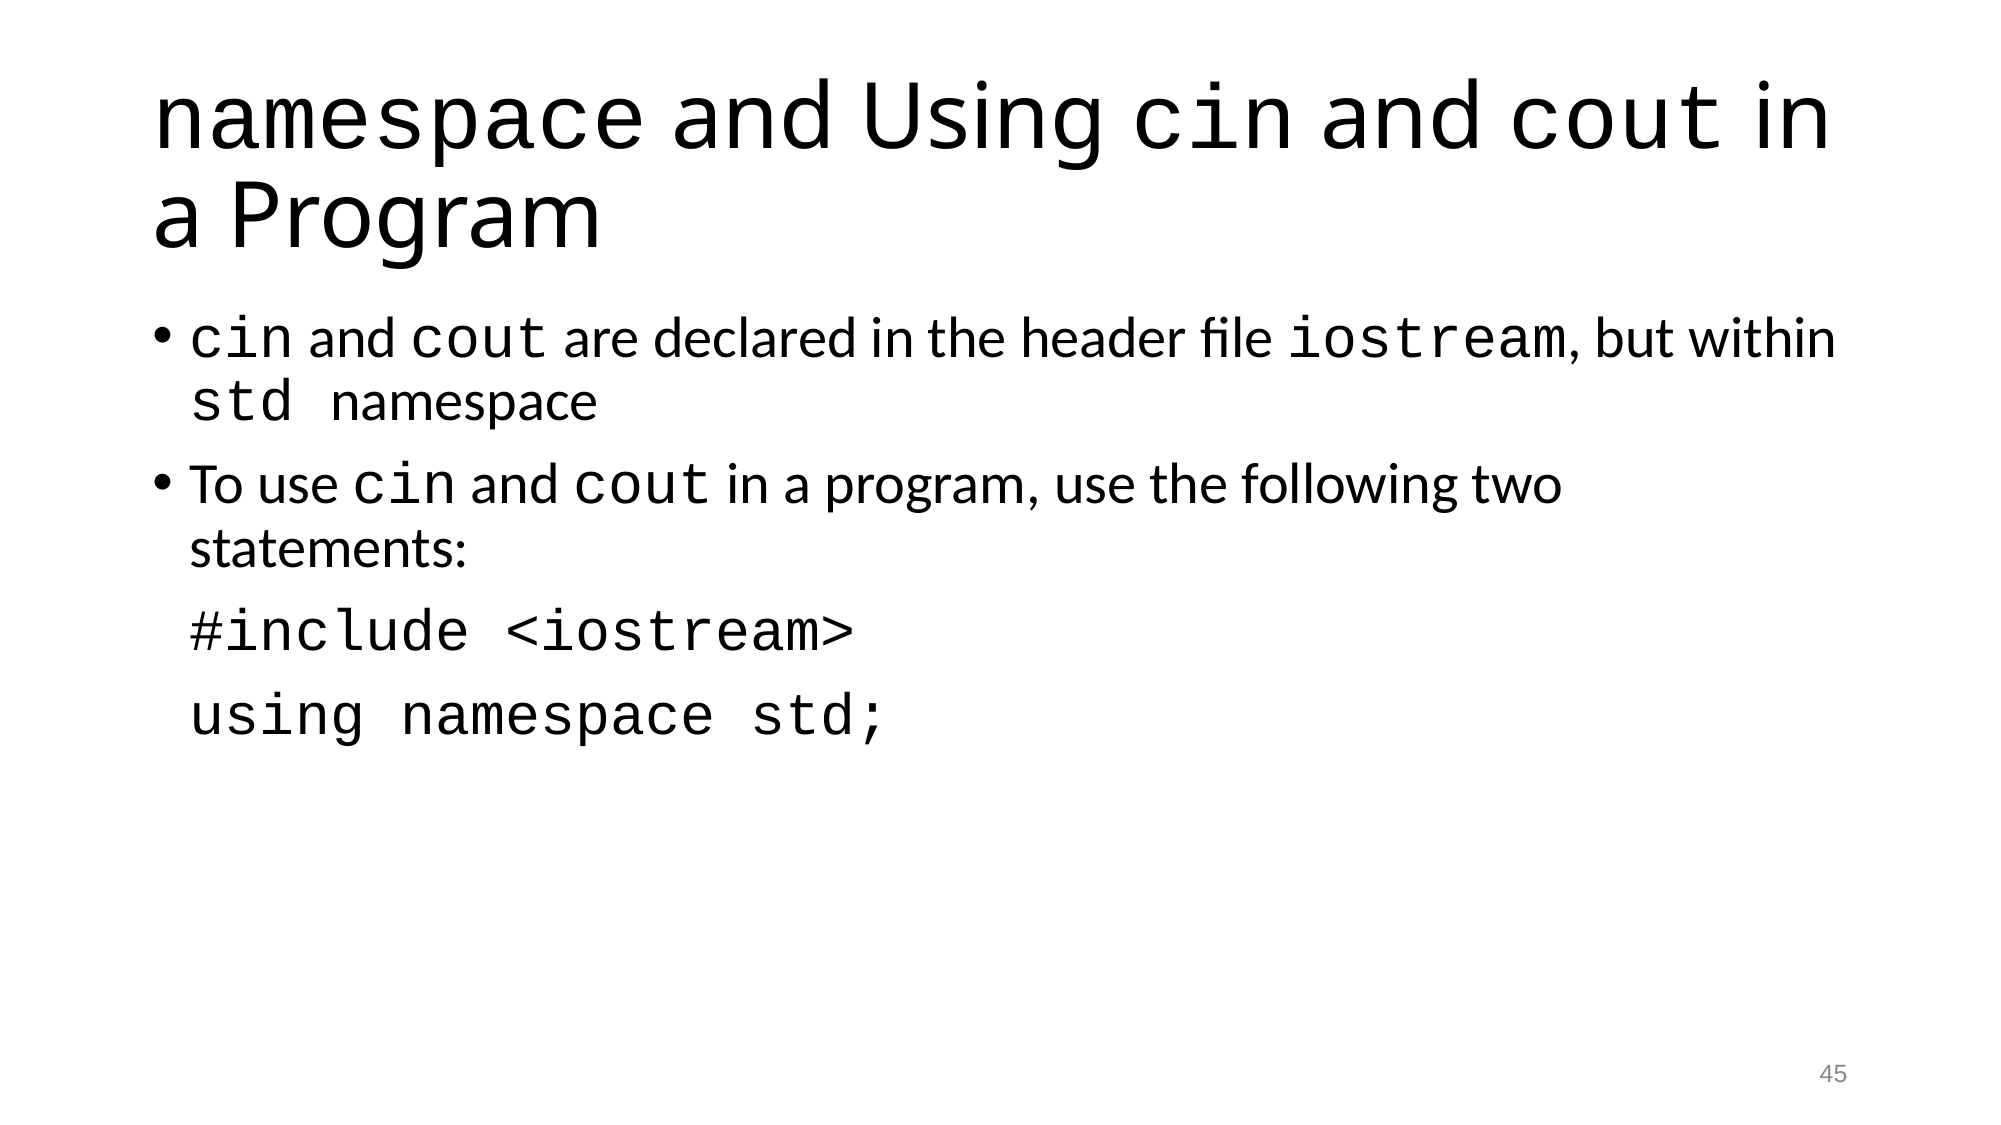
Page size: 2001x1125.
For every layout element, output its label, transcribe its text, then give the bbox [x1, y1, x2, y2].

slide_number 45 [1412, 1042, 1863, 1103]
title namespace and Using cin and cout in a Program [137, 59, 1863, 278]
list cin and cout are declared in the header file iostream, but within std namespace To use cin and cout in a program, use the following two statements: #include <iostream> using namespace std; [137, 299, 1863, 1014]
